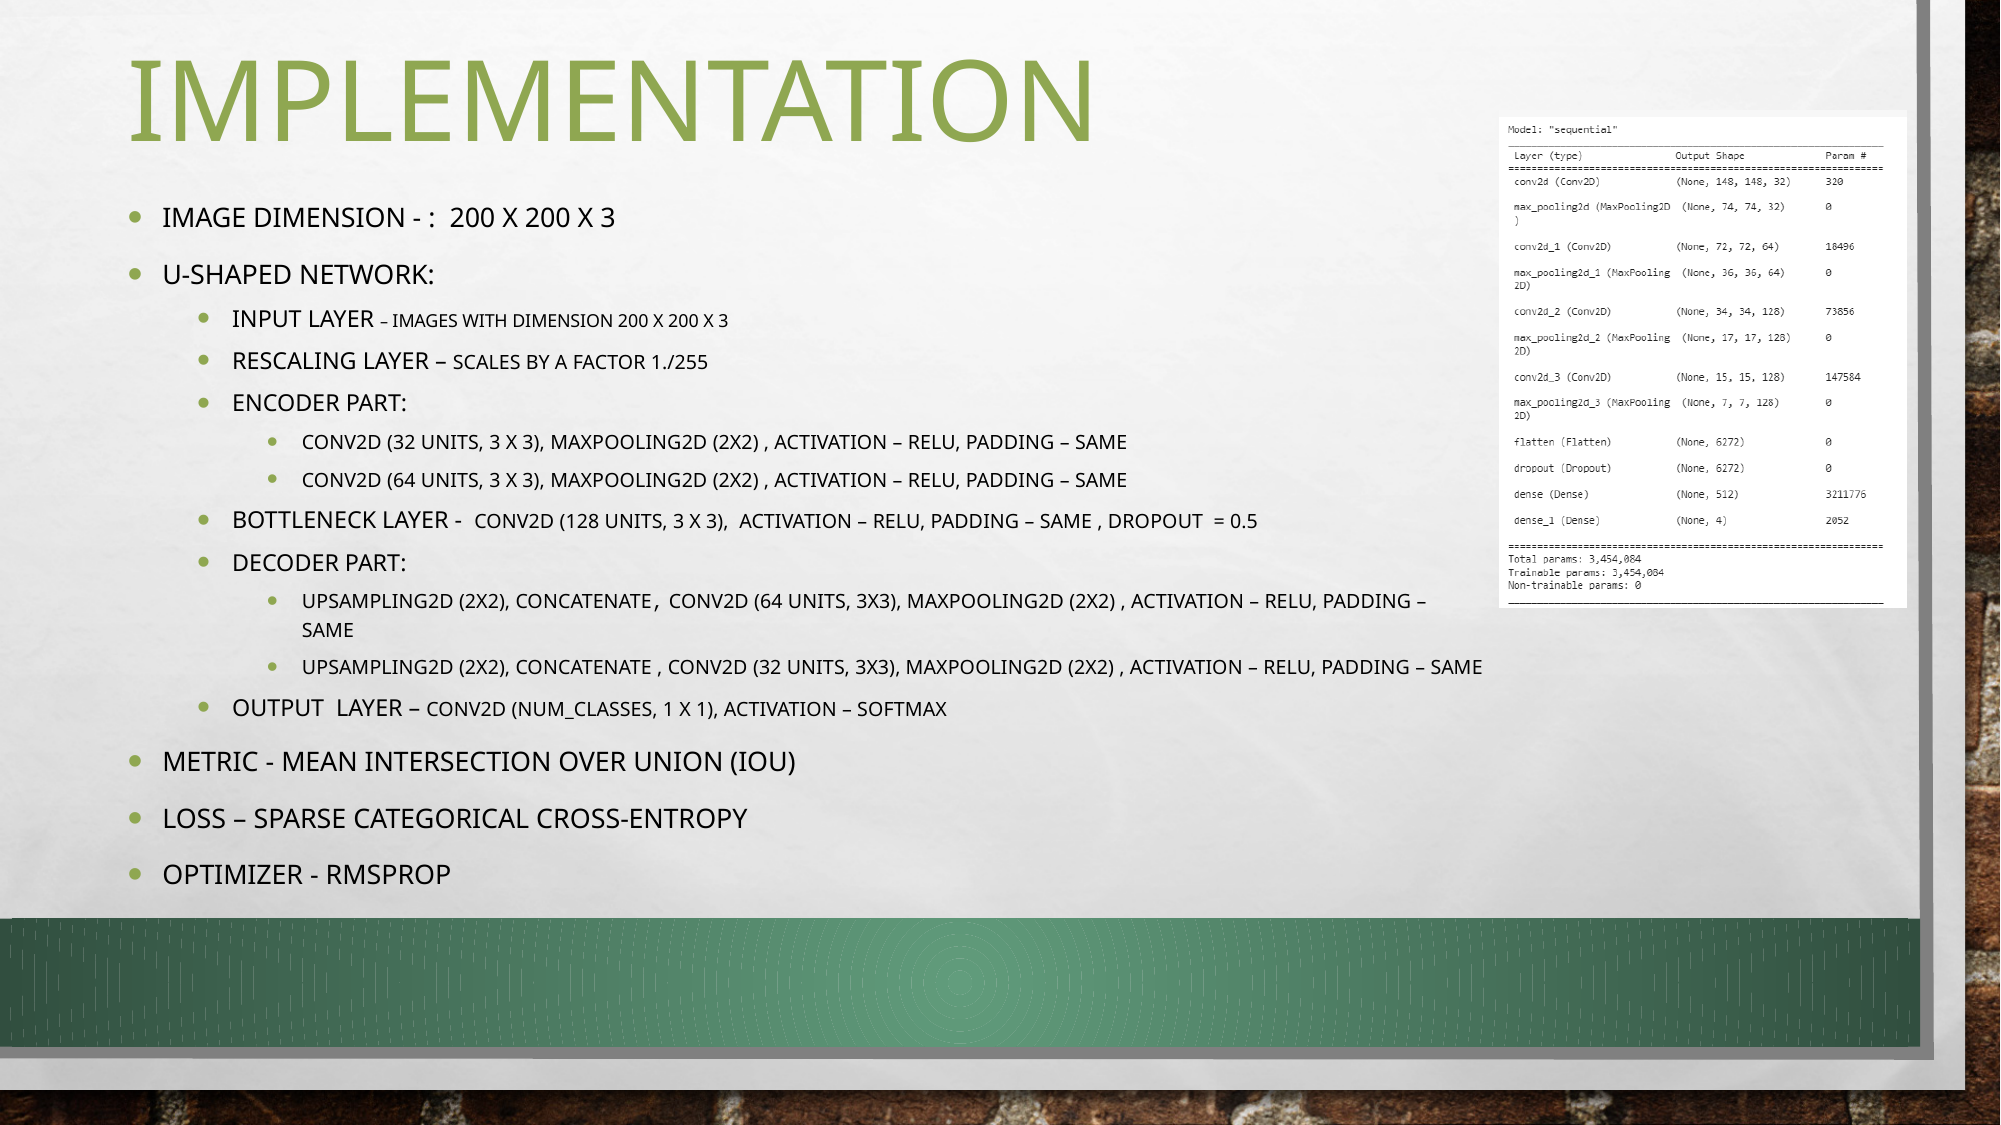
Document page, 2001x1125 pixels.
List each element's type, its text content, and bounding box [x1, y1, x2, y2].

title IMPLEMENTATION [112, 11, 1818, 172]
list IMAGE DIMENSION - : 200 X 200 X 3 U-Shaped NETWORK: Input layer – IMAGES WITH DIMENSION 200 X 200 X 3 Rescaling layer – Scales by a factor 1./255 ENCODER PART: conv2d (32 units, 3 x 3), MAXPOOLING2D (2X2) , ACTIVATION – Relu, PADDING – SAME conv2d (64 units, 3 x 3), MAXPOOLING2D (2X2) , ACTIVATION – Relu, PADDING – SAME Bottleneck layer - conv2d (128 units, 3 x 3), ACTIVATION – Relu, PADDING – SAME , DROPOUT = 0.5 DECODER PART: Upsampling2d (2X2), Concatenate, conv2d (64 units, 3x3), MAXPOOLING2D (2X2) , ACTIVATION – Relu, PADDING – SAME Upsampling2d (2X2), Concatenate , conv2d (32 units, 3x3), MAXPOOLING2D (2X2) , ACTIVATION – Relu, PADDING – SAME OUTPUT layer – conv2d (num_classes, 1 x 1), ACTIVATION – SOFTMAX METRIC - mean Intersection over Union (IoU) LOSS – sparse categorical cross-entropy OPTIMIZER - RMSprop [112, 172, 1499, 912]
picture [0, 0, 2000, 1125]
picture [1499, 110, 1907, 608]
